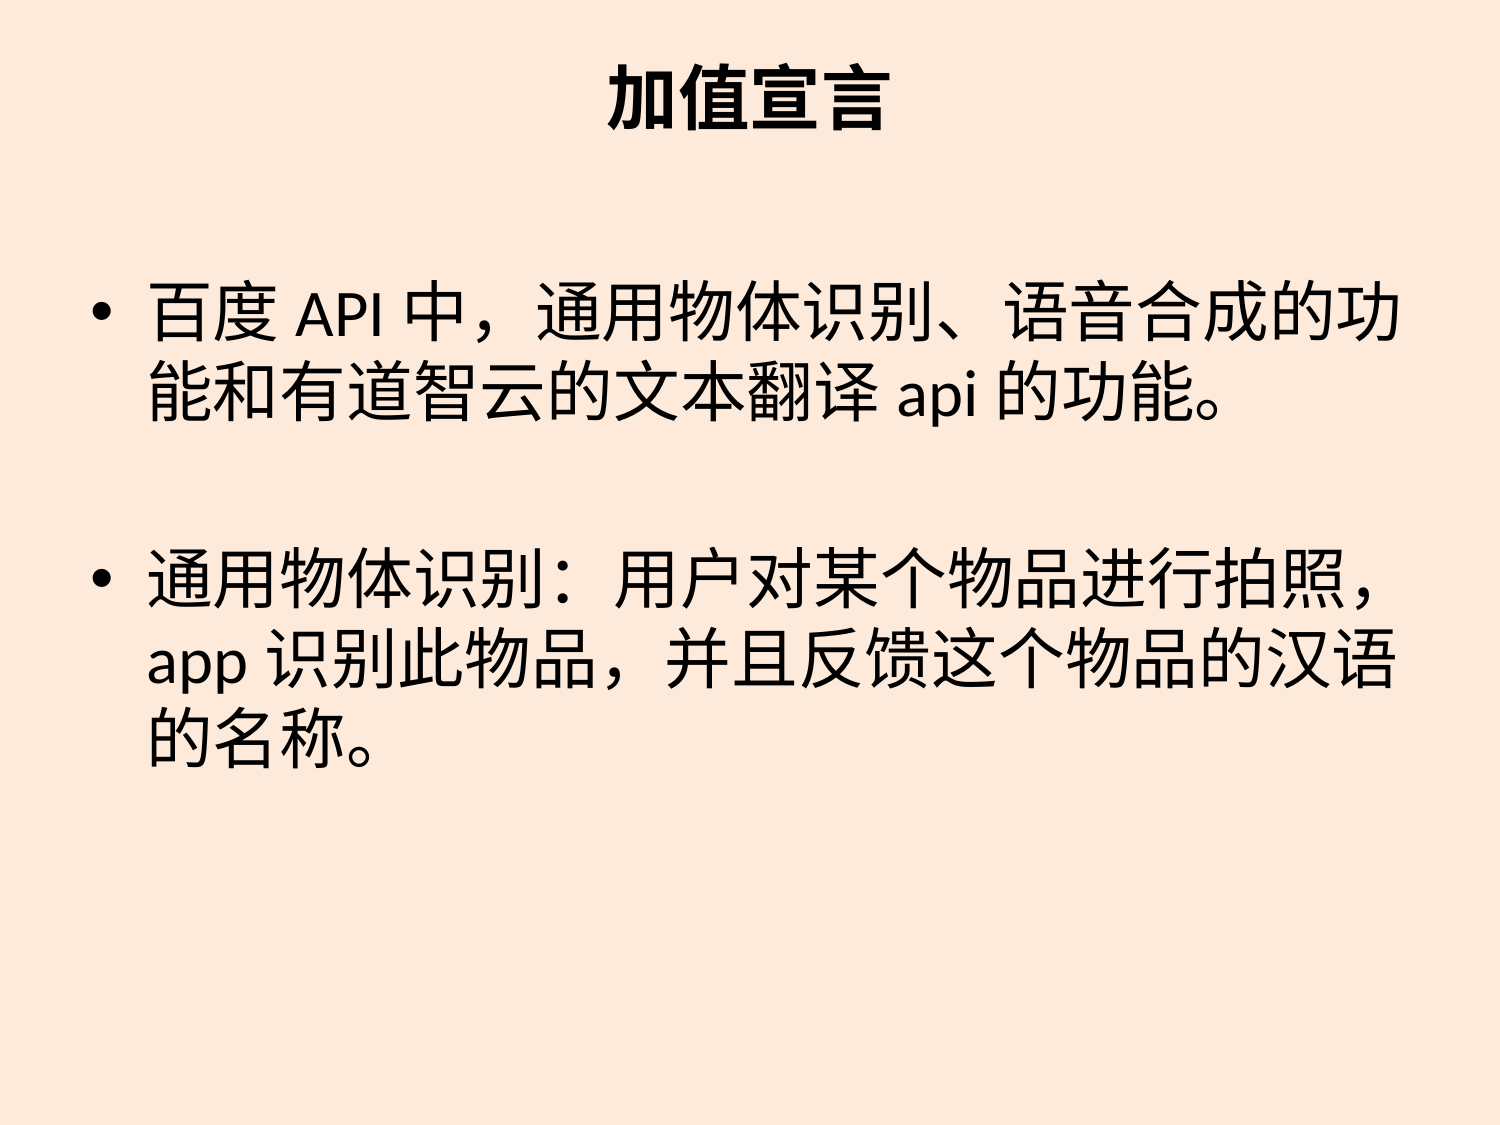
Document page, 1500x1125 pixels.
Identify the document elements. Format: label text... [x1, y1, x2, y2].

title 加值宣言 [75, 45, 1425, 233]
list 百度API中，通用物体识别、语音合成的功能和有道智云的文本翻译api的功能。 通用物体识别：用户对某个物品进行拍照，app识别此物品，并且反馈这个物品的汉语的名称。 [75, 262, 1425, 1005]
